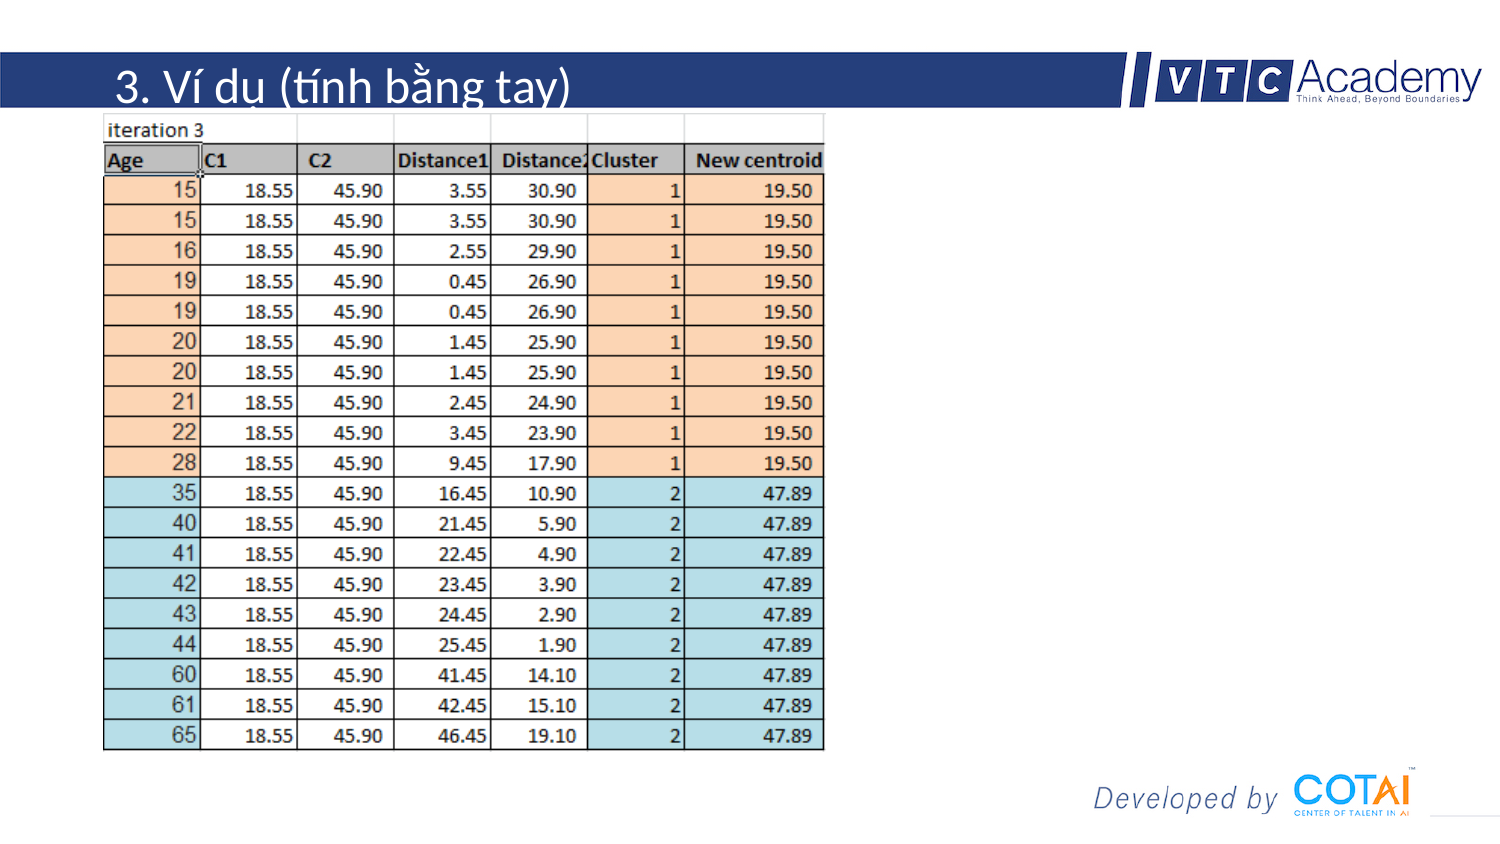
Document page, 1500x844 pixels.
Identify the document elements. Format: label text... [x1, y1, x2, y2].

picture [0, 0, 1500, 844]
title 3. Ví dụ (tính bằng tay) [103, 46, 1397, 129]
